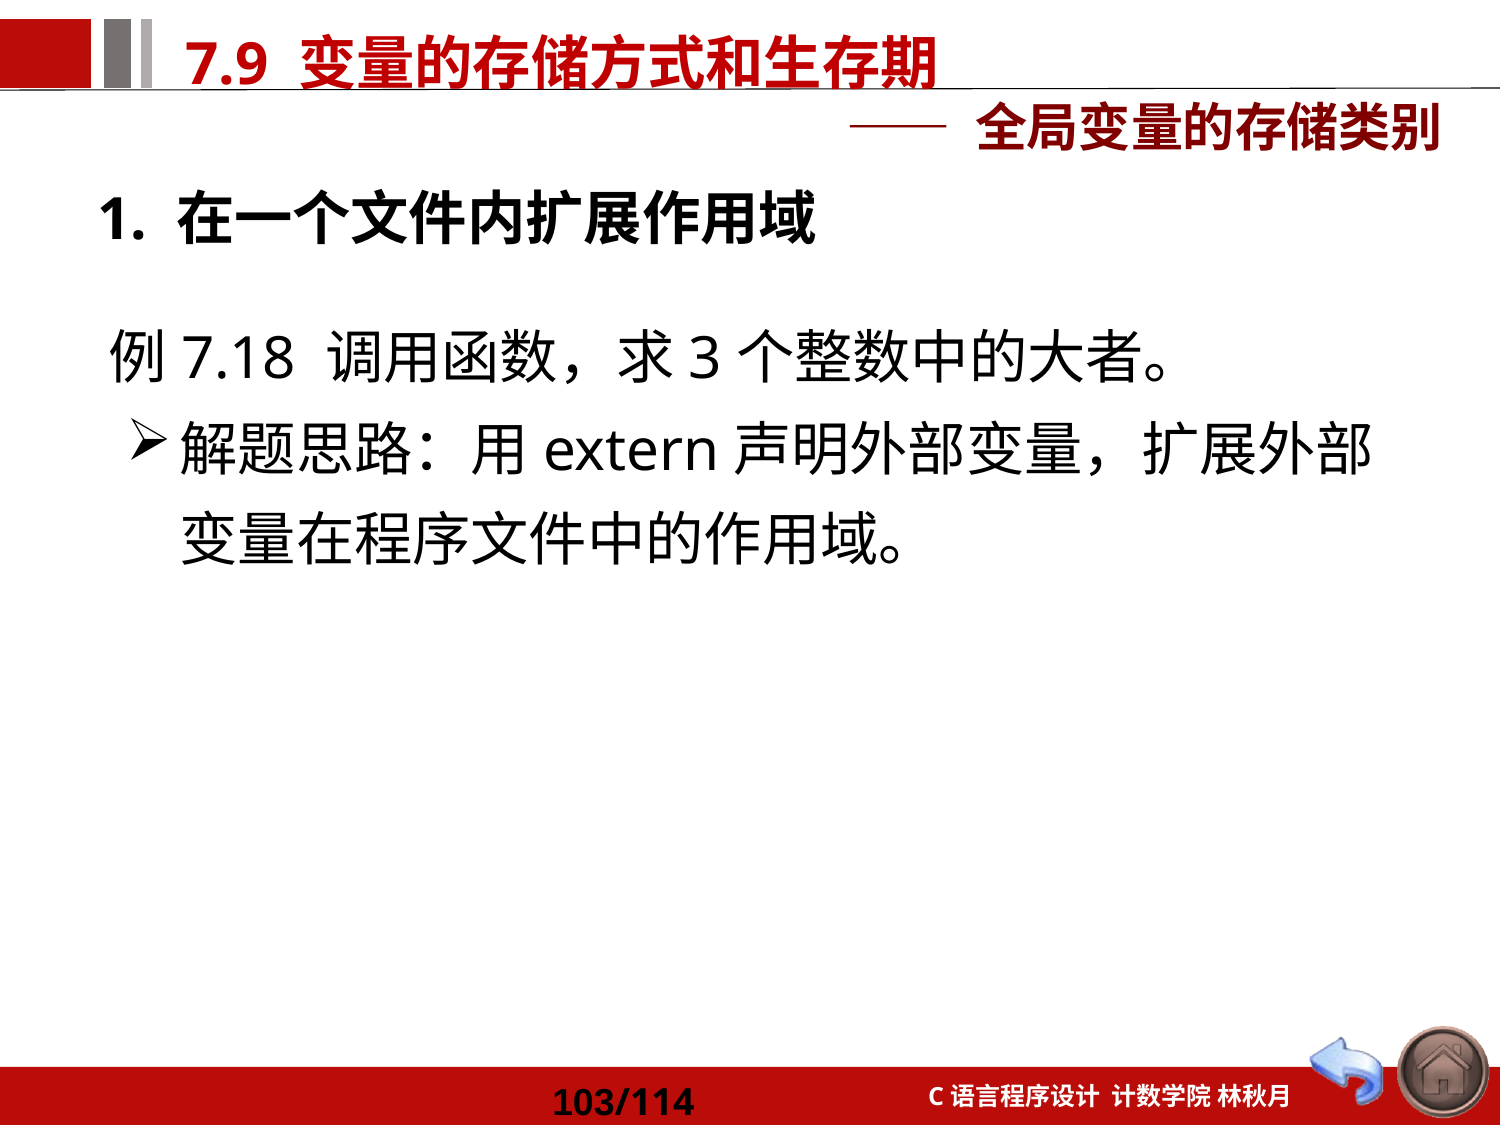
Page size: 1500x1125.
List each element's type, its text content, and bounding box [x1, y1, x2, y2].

text_box 1. 在一个文件内扩展作用域 [82, 152, 1420, 280]
text_box —— 全局变量的存储类别 [832, 86, 1500, 164]
list 例7.18 调用函数，求3个整数中的大者。 解题思路：用extern声明外部变量，扩展外部变量在程序文件中的作用域。 [93, 292, 1432, 949]
picture [1308, 1032, 1386, 1110]
